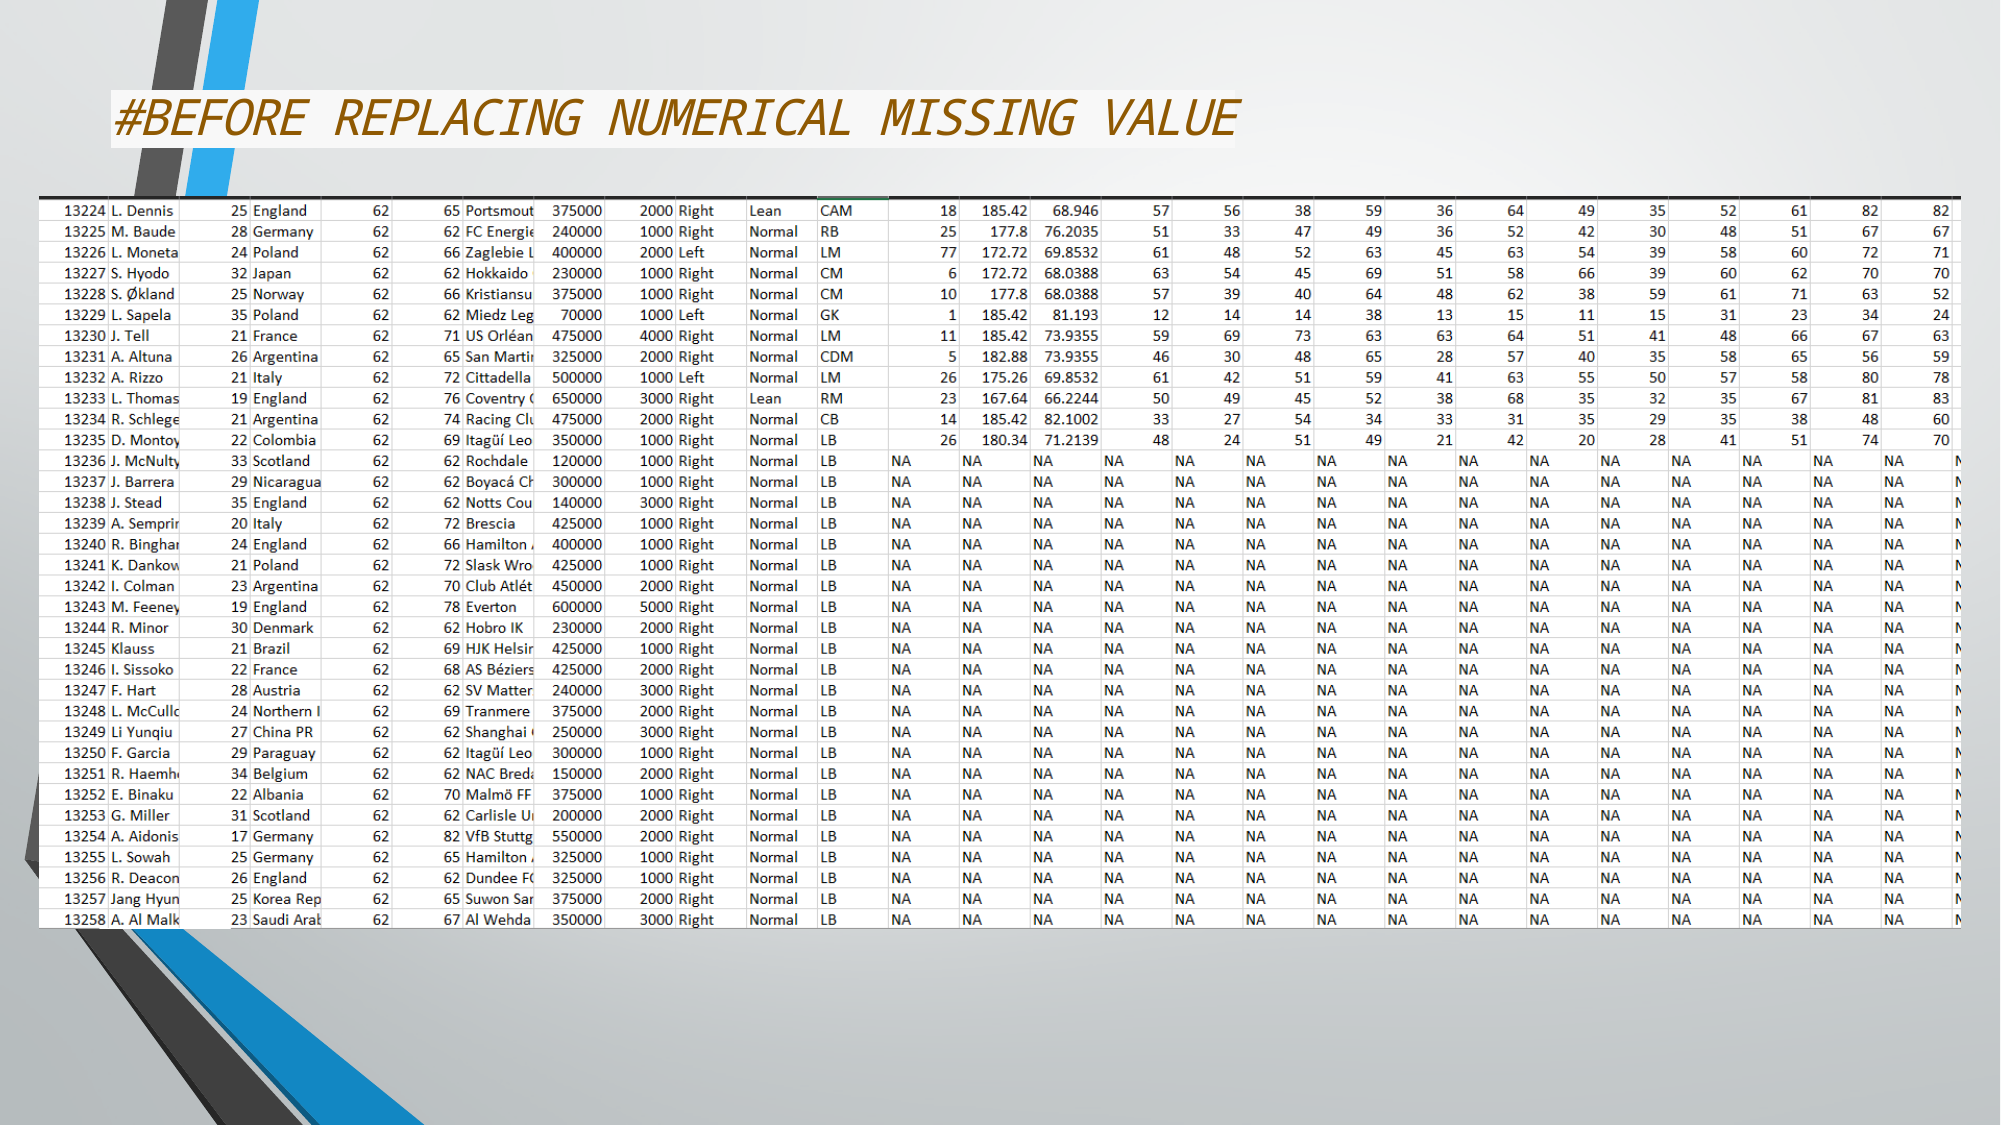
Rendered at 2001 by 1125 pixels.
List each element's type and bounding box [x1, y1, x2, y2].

picture [39, 195, 1961, 930]
picture [110, 89, 2000, 194]
